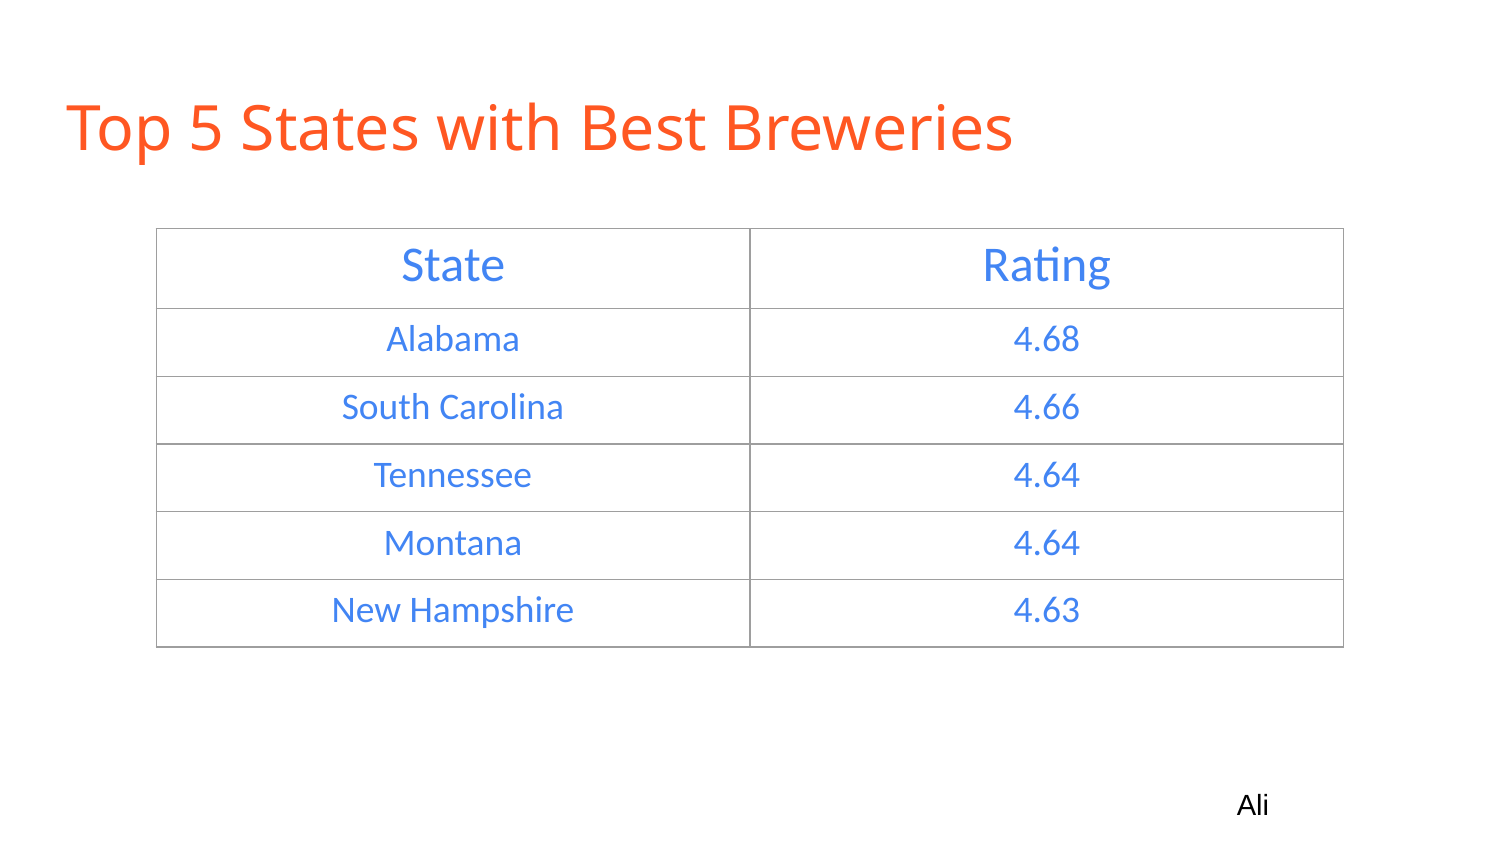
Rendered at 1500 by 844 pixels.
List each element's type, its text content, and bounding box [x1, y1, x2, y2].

table_cell Tennessee [157, 445, 749, 511]
text_box Ali [1221, 771, 1423, 829]
title Top 5 States with Best Breweries [51, 72, 1449, 167]
table_cell New Hampshire [157, 580, 749, 646]
table_header State [157, 229, 749, 308]
table_cell 4.64 [751, 445, 1343, 511]
table_cell Alabama [157, 309, 749, 376]
table_cell 4.64 [751, 512, 1343, 579]
table_header Rating [751, 229, 1343, 308]
table_cell 4.63 [751, 580, 1343, 646]
table_cell 4.68 [751, 309, 1343, 376]
table_cell Montana [157, 512, 749, 579]
table_cell 4.66 [751, 377, 1343, 443]
table_cell South Carolina [157, 377, 749, 443]
